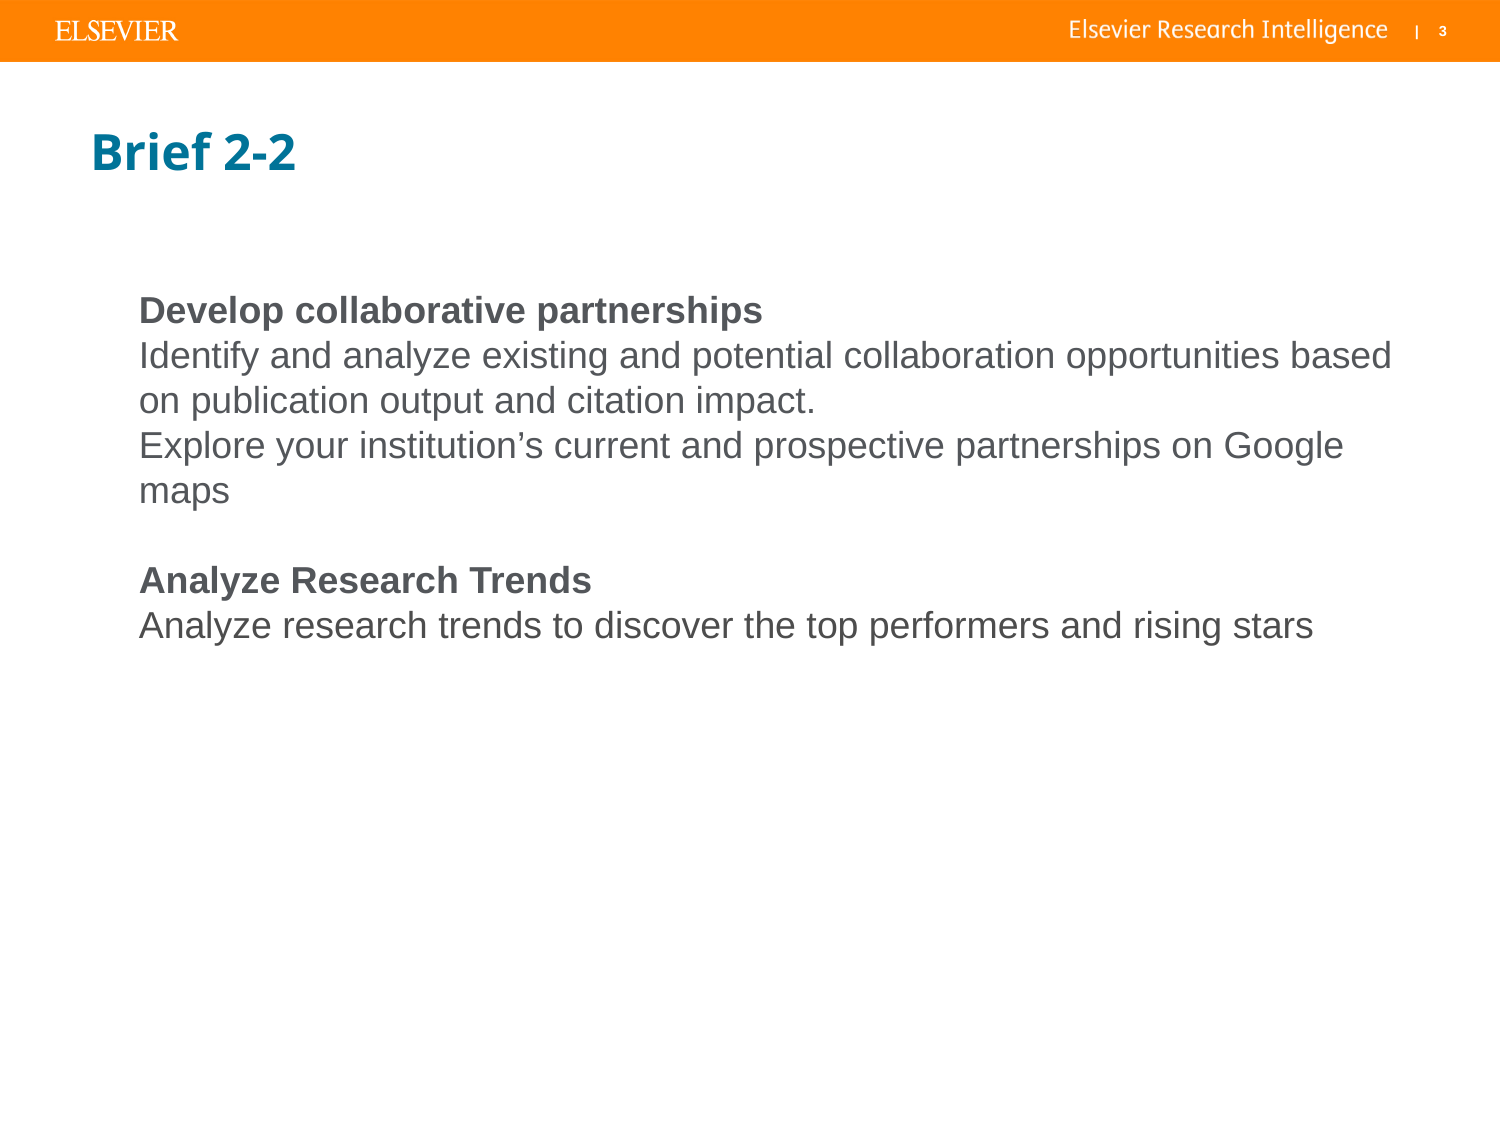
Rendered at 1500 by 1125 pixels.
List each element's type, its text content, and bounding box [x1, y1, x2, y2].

title Brief 2-2 [75, 115, 1427, 185]
picture [0, 0, 1500, 62]
text_box Develop collaborative partnerships Identify and analyze existing and potential collaboration opportunities based on publication output and citation impact. Explore your institution’s current and prospective partnerships on Google maps Analyze Research Trends Analyze research trends to discover the top performers and rising stars [123, 278, 1424, 699]
